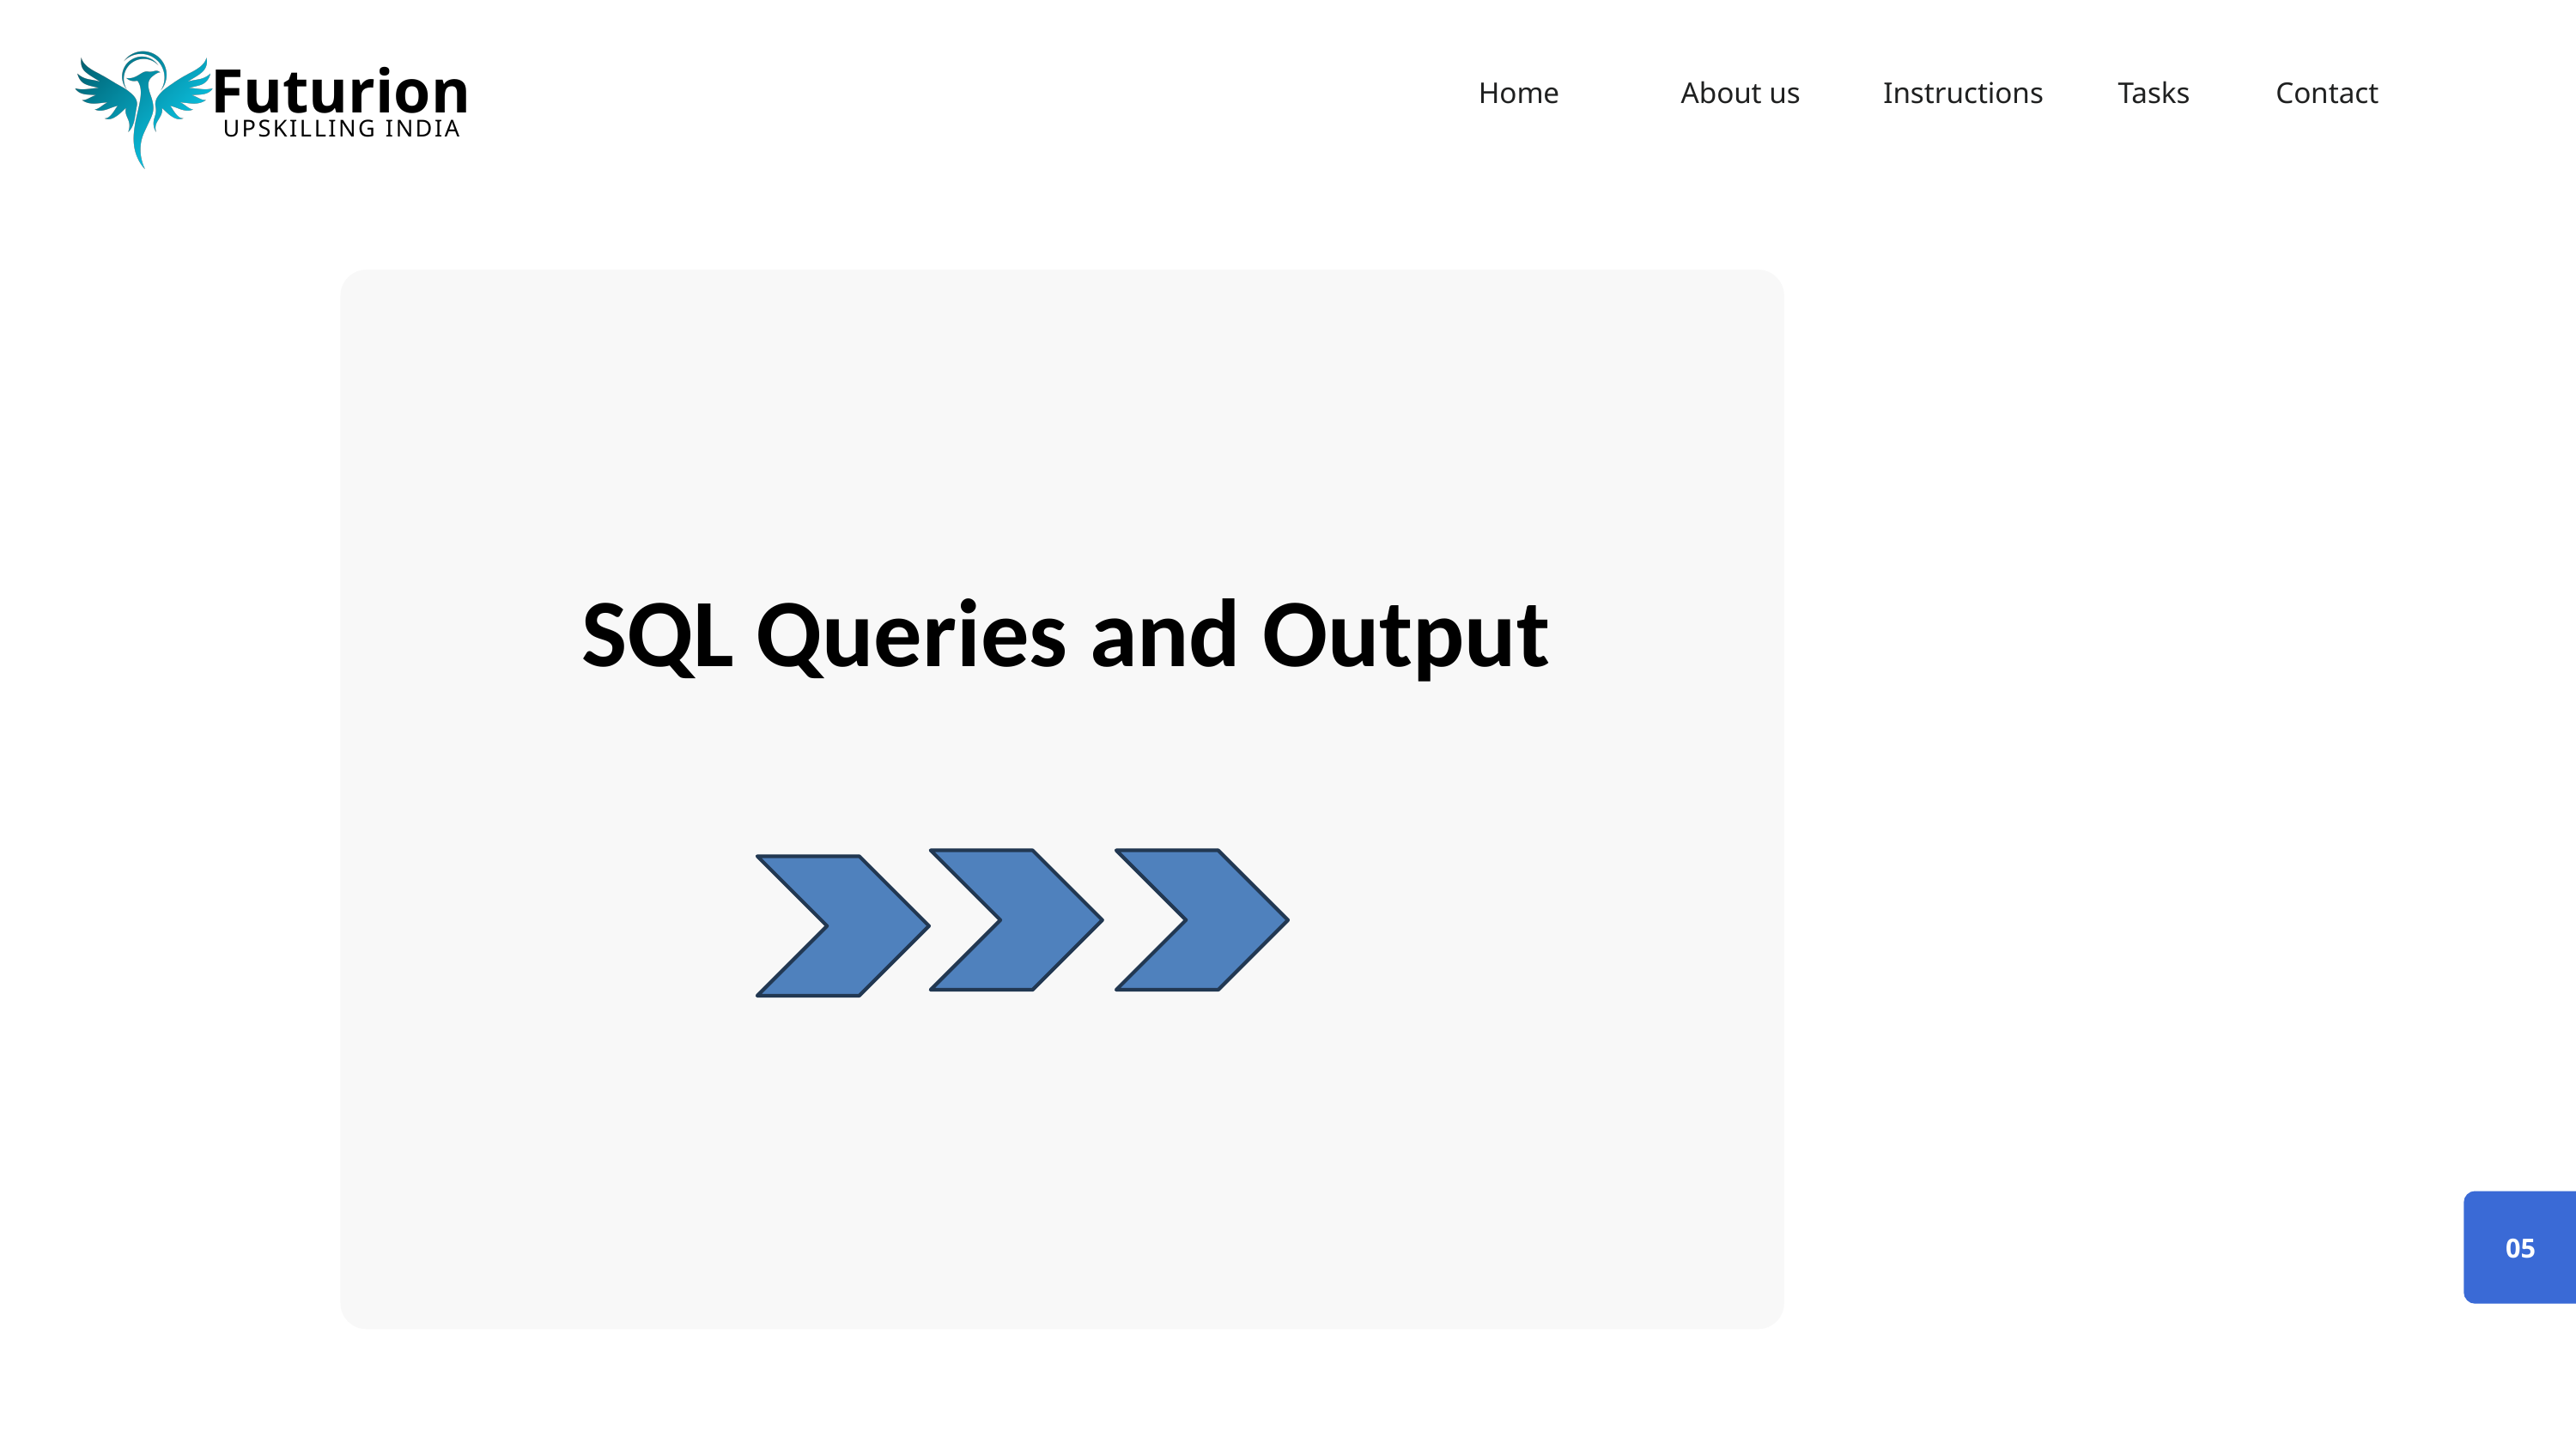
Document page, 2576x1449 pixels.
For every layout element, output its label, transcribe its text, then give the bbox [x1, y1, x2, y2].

text_box Tasks [2117, 69, 2268, 109]
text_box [75, 48, 495, 169]
text_box Home [1478, 69, 1593, 109]
text_box Instructions [1883, 69, 2065, 109]
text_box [340, 269, 1785, 1330]
text_box About us [1680, 69, 1818, 109]
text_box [2464, 1191, 2576, 1304]
text_box Contact [2275, 69, 2414, 109]
